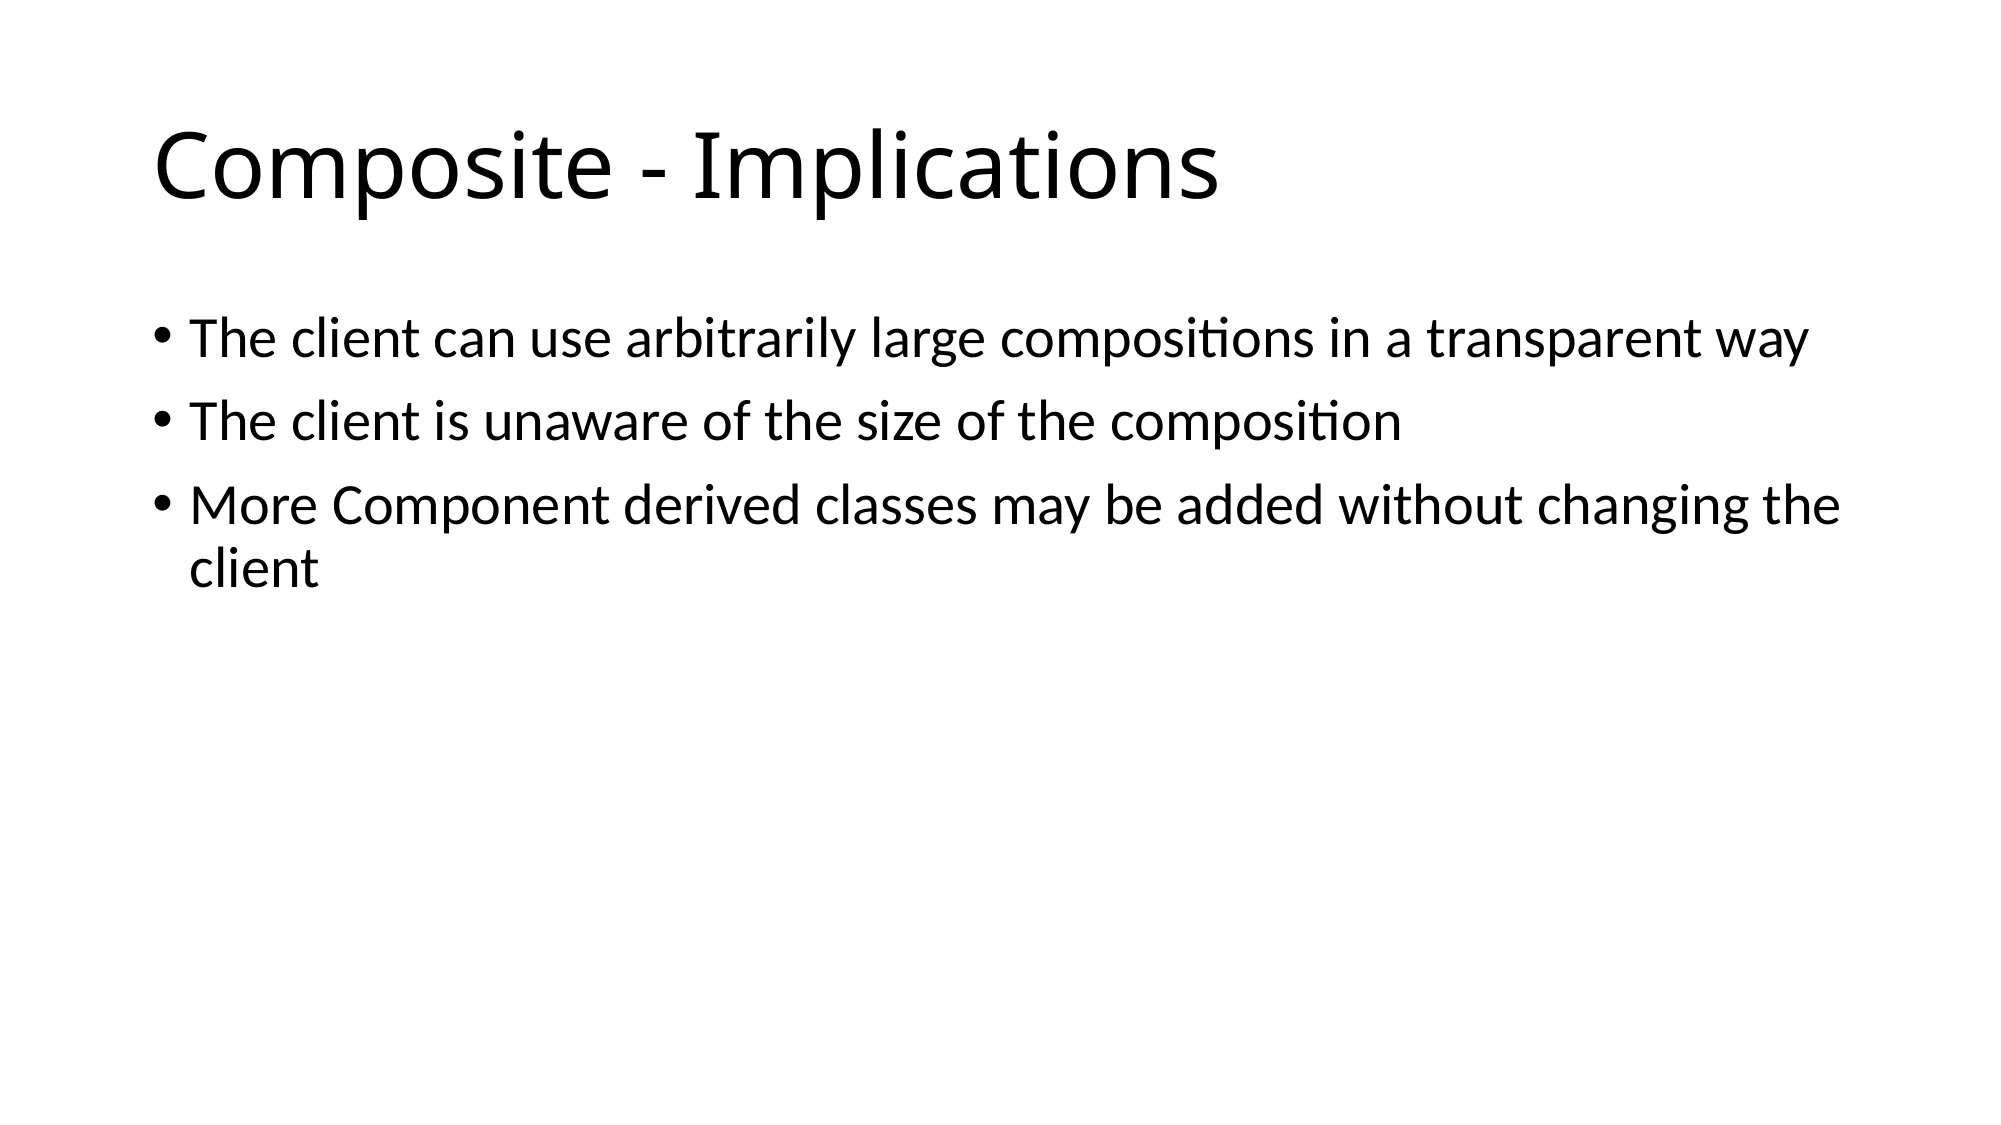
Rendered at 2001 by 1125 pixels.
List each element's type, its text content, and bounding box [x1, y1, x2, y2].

title Composite - Implications [137, 59, 1863, 278]
list The client can use arbitrarily large compositions in a transparent way The client is unaware of the size of the composition More Component derived classes may be added without changing the client [137, 299, 1863, 1014]
